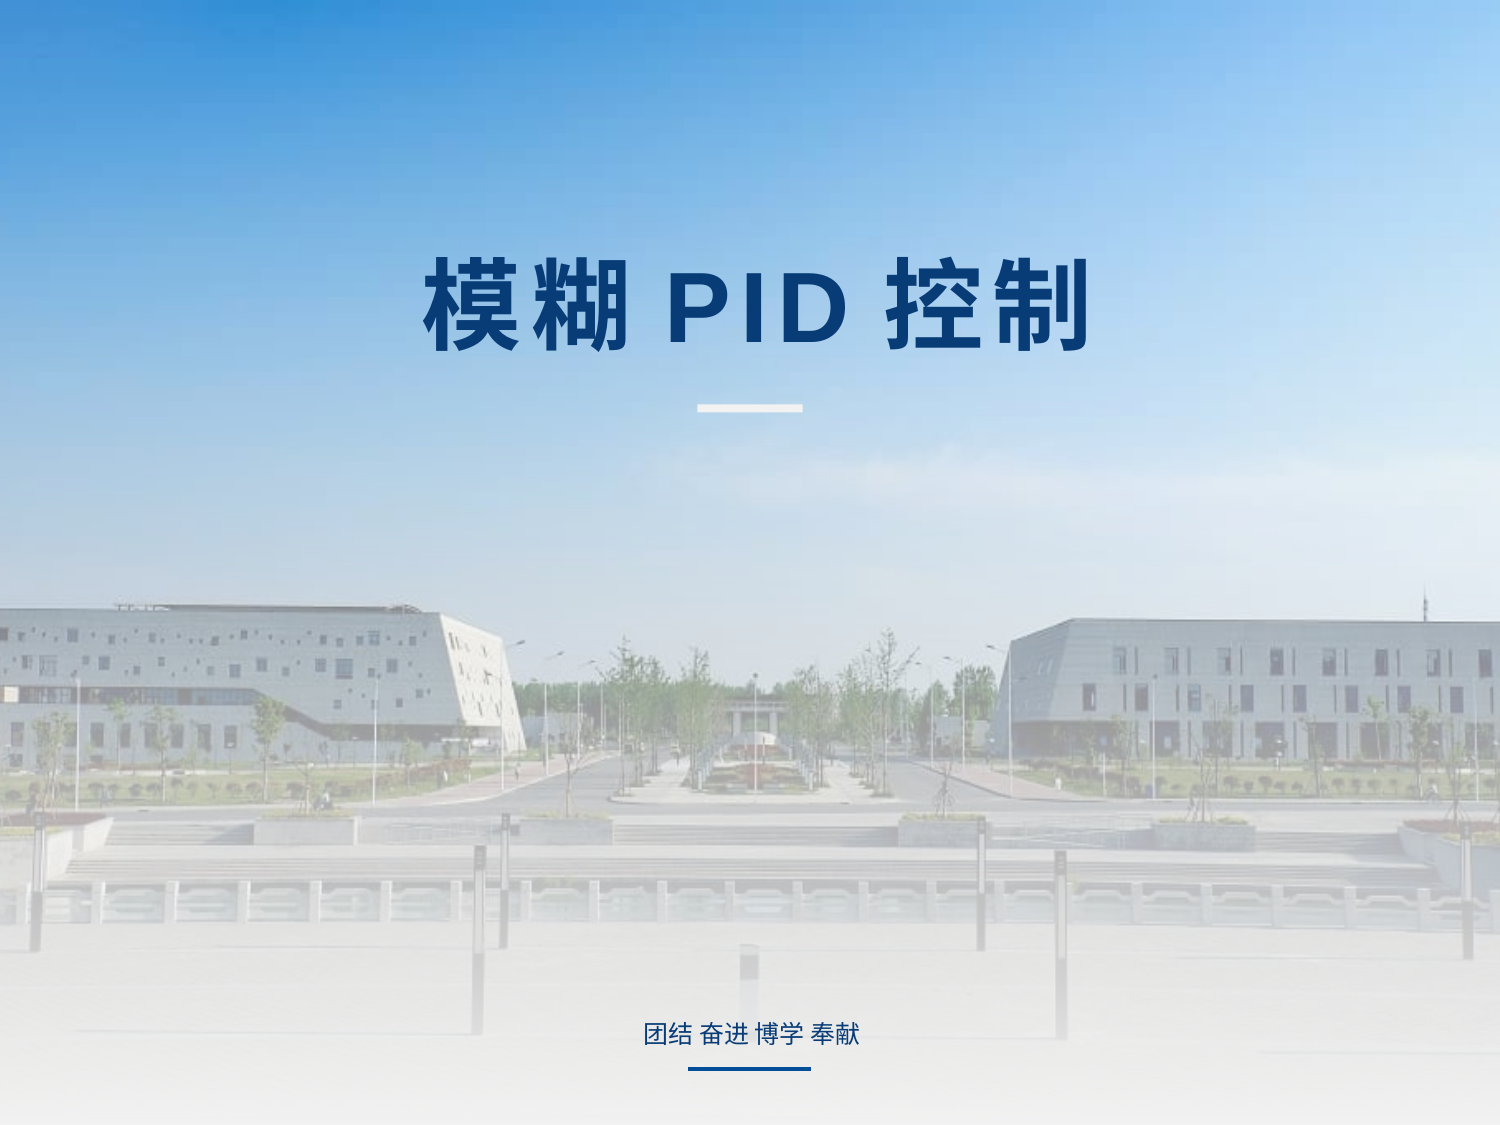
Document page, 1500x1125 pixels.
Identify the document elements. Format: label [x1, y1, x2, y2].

text_box [625, 1011, 880, 1069]
picture [0, 0, 1500, 1125]
